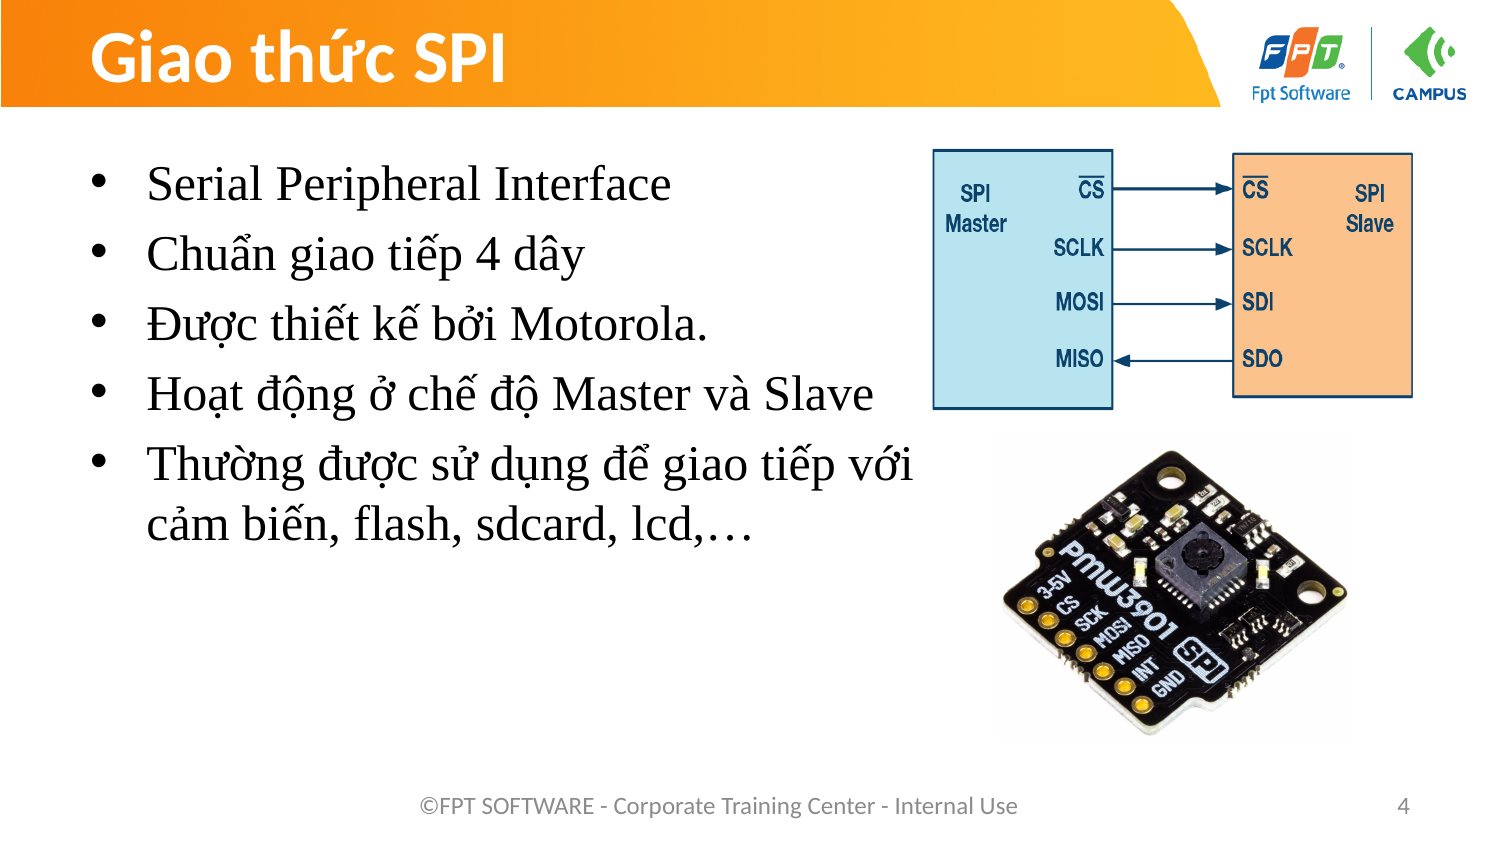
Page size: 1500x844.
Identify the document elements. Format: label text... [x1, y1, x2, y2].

slide_number 4 [1074, 782, 1425, 827]
picture [1, 0, 1499, 844]
footer ©FPT SOFTWARE - Corporate Training Center - Internal Use [395, 782, 1043, 827]
title Giao thức SPI [75, 0, 1176, 106]
list Serial Peripheral Interface Chuẩn giao tiếp 4 dây Được thiết kế bởi Motorola. Hoạt động ở chế độ Master và Slave Thường được sử dụng để giao tiếp với cảm biến, flash, sdcard, lcd,… [75, 142, 1425, 754]
